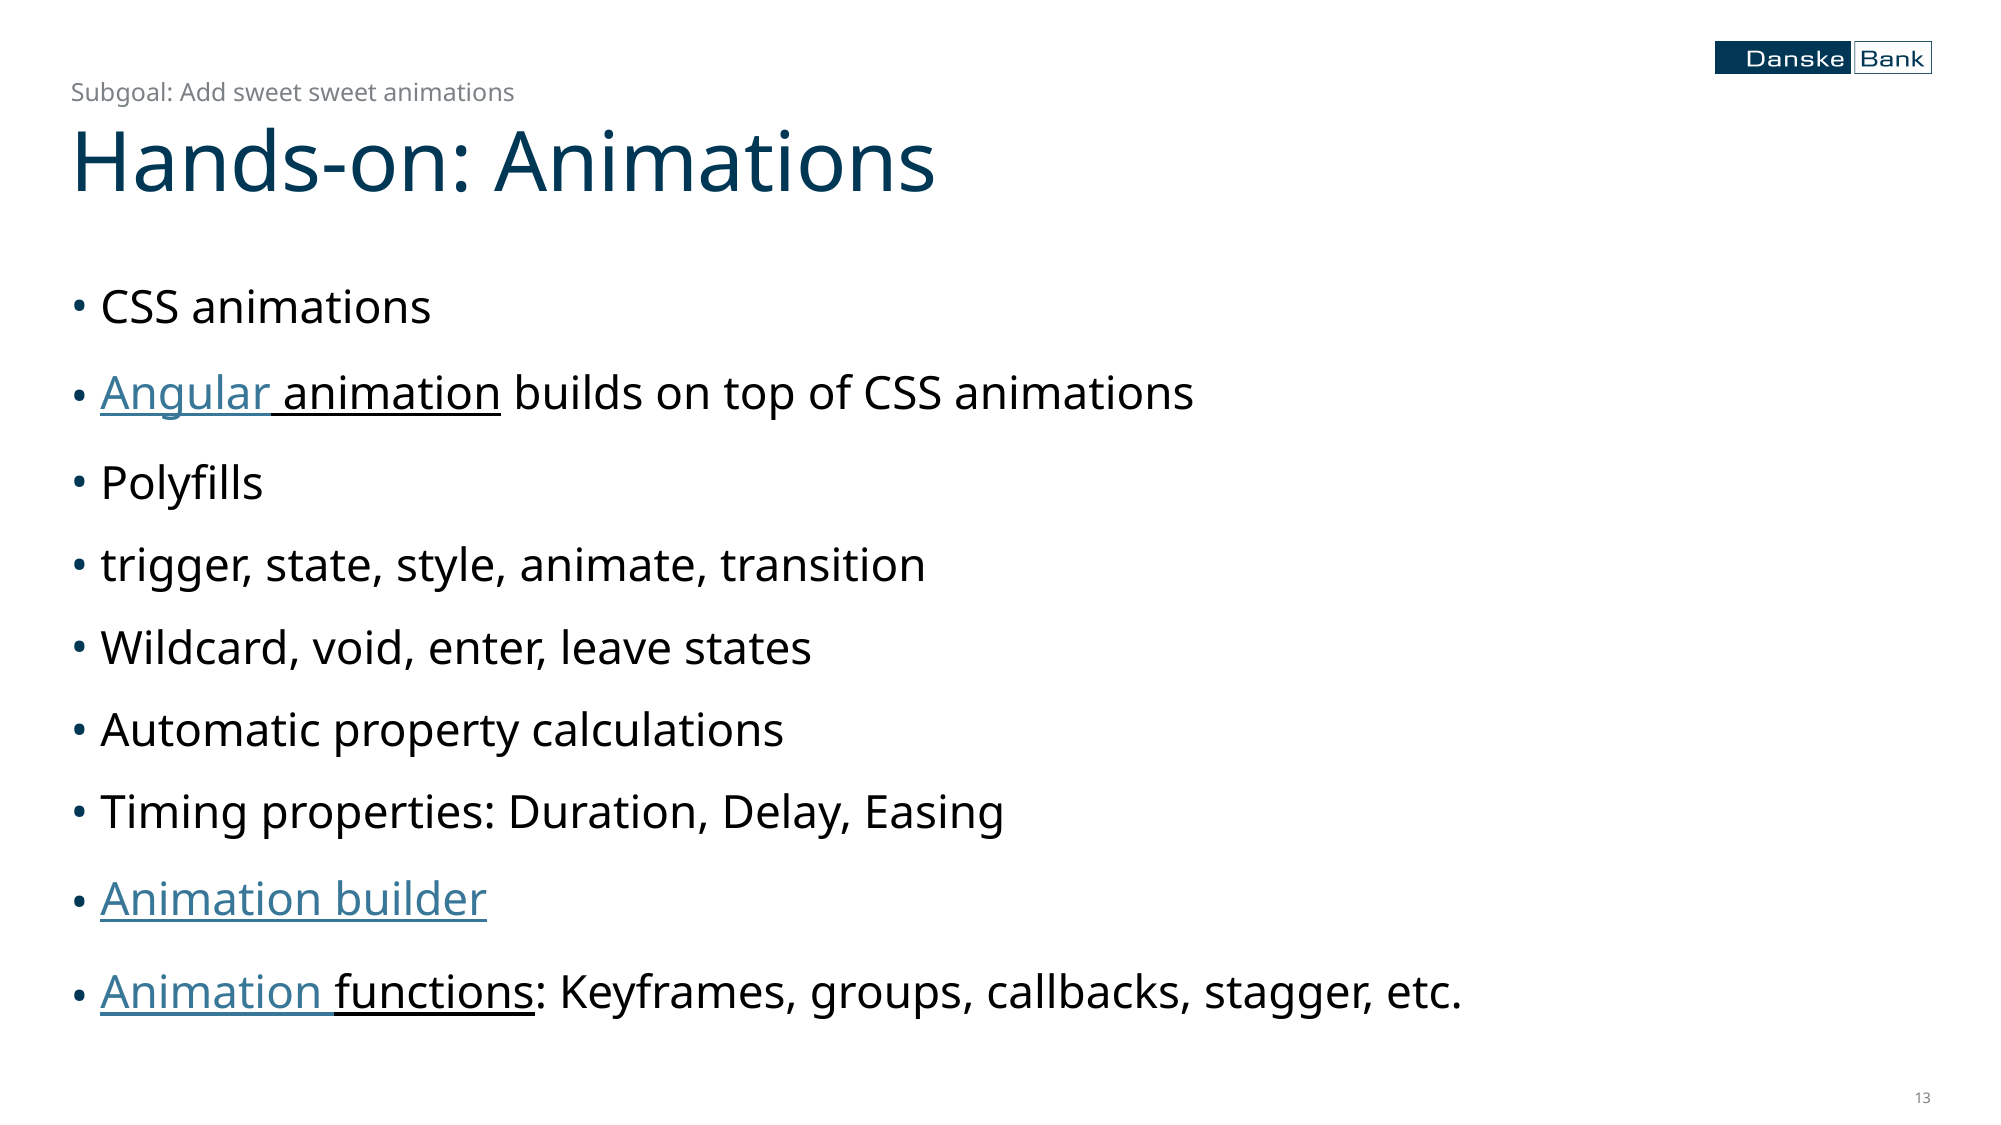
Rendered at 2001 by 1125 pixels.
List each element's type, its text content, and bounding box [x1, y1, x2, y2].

title Hands-on: Animations [70, 119, 1932, 232]
picture [1715, 41, 1932, 74]
list CSS animations Angular animation builds on top of CSS animations Polyfills trigger, state, style, animate, transition Wildcard, void, enter, leave states Automatic property calculations Timing properties: Duration, Delay, Easing Animation builder Animation functions: Keyframes, groups, callbacks, stagger, etc. [70, 249, 1932, 1050]
list Subgoal: Add sweet sweet animations [70, 76, 1447, 107]
